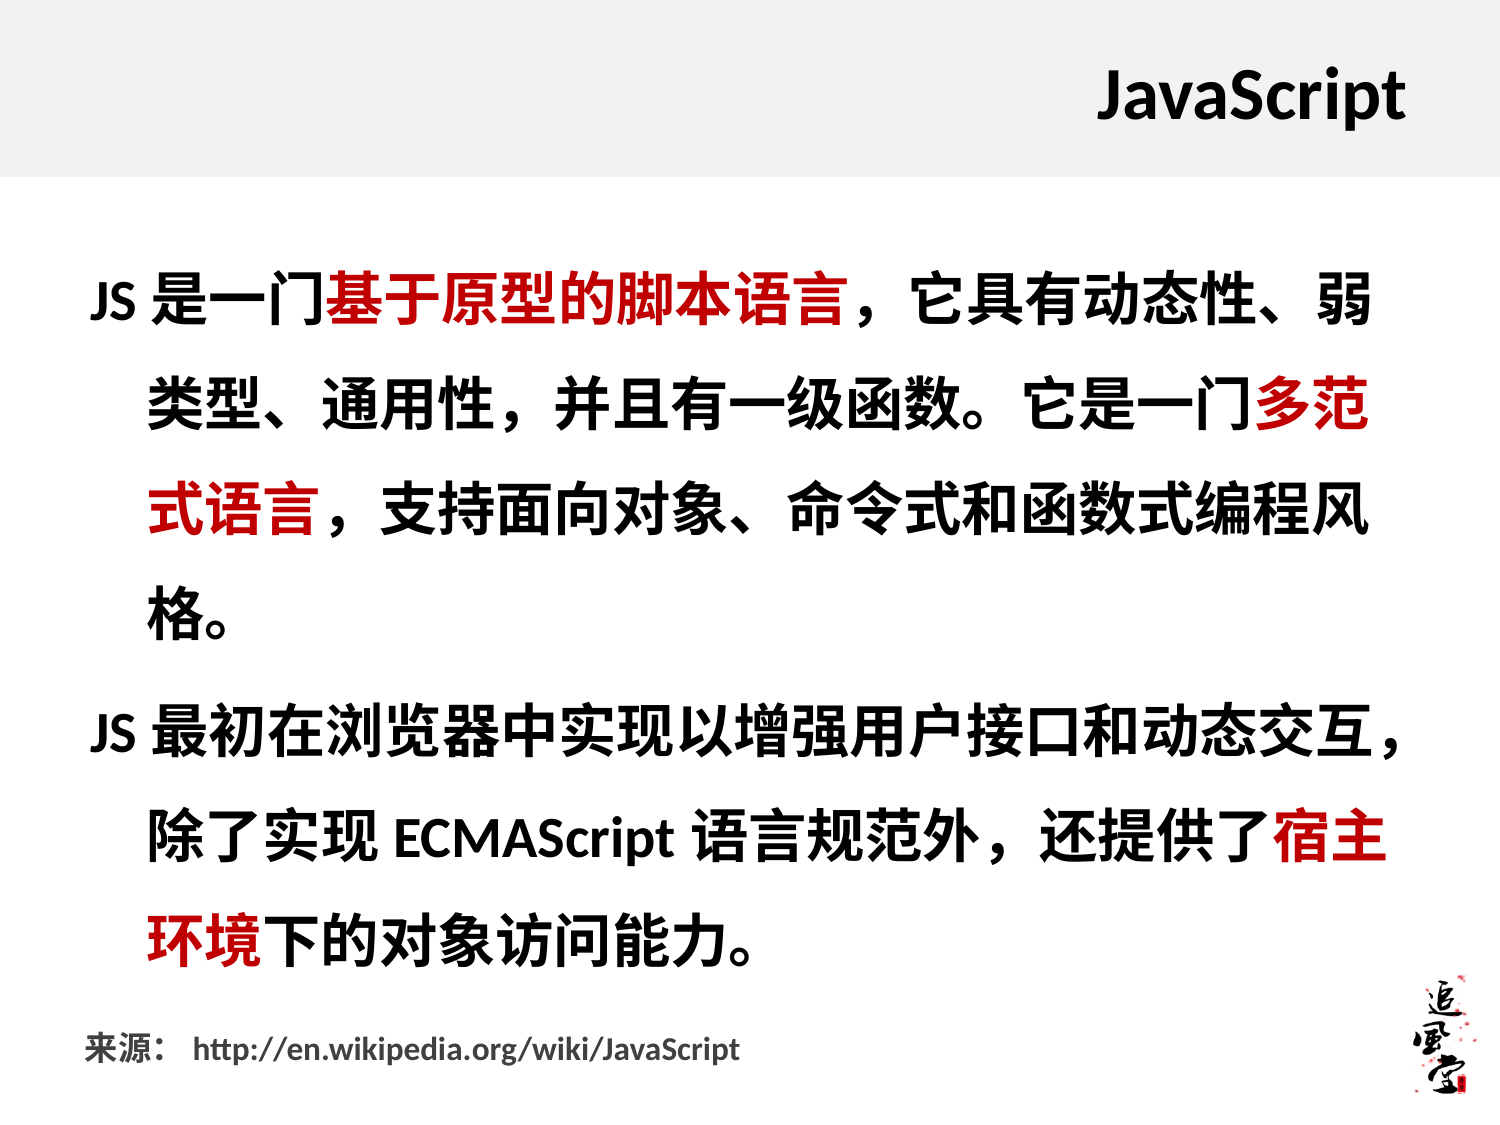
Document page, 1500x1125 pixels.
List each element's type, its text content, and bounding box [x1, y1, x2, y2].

list JS是一门基于原型的脚本语言，它具有动态性、弱类型、通用性，并且有一级函数。它是一门多范式语言，支持面向对象、命令式和函数式编程风格。 JS最初在浏览器中实现以增强用户接口和动态交互，除了实现ECMAScript语言规范外，还提供了宿主环境下的对象访问能力。 [75, 219, 1425, 1005]
text_box 来源：http://en.wikipedia.org/wiki/JavaScript [70, 1019, 1418, 1075]
title JavaScript [122, 25, 1424, 154]
picture [1411, 975, 1479, 1094]
